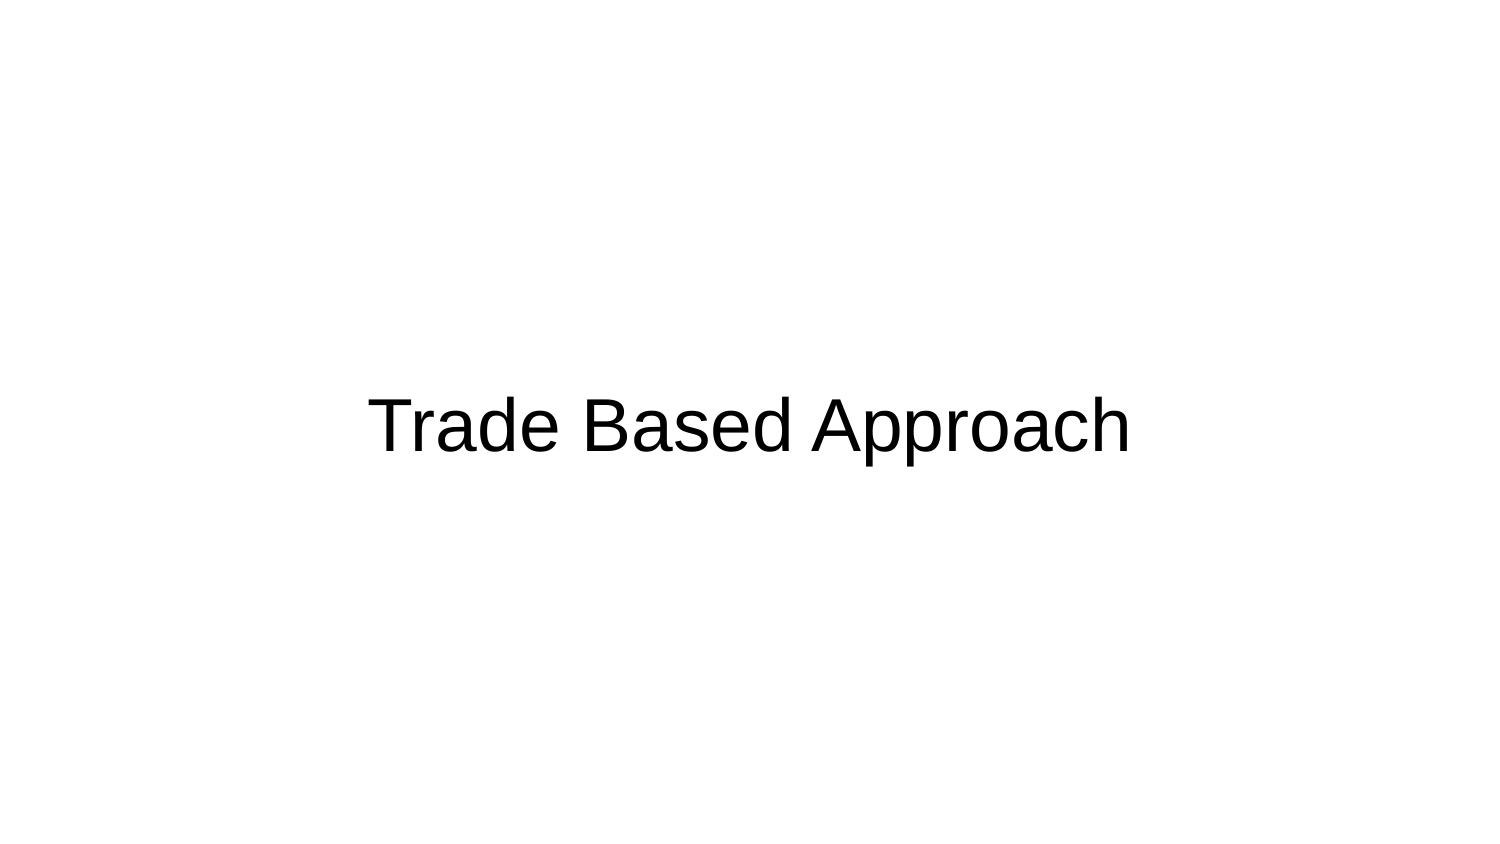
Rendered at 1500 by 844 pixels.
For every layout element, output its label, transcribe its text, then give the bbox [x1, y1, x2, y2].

title Trade Based Approach [51, 352, 1449, 491]
